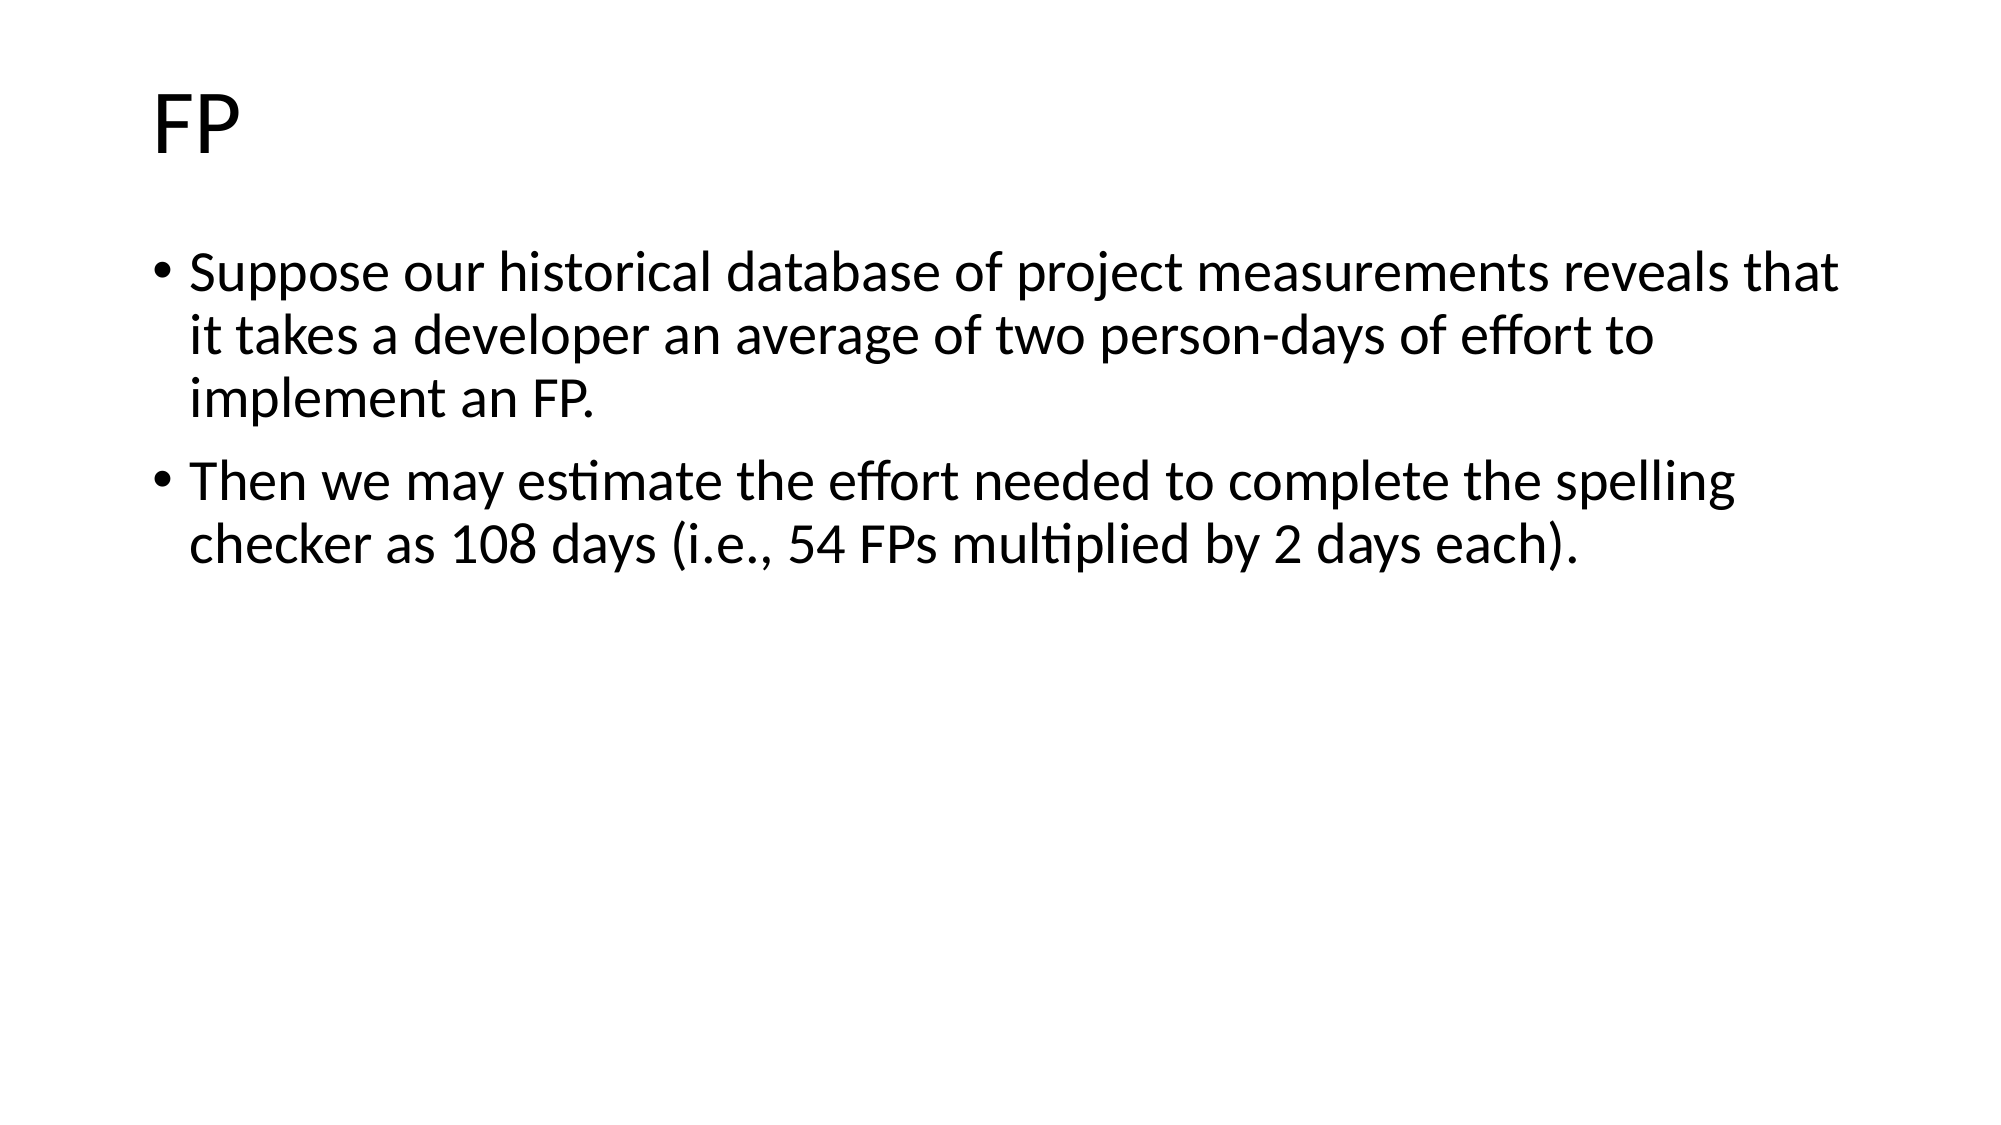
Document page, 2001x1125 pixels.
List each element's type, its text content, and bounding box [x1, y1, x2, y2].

title FP [137, 59, 1863, 189]
list Suppose our historical database of project measurements reveals that it takes a developer an average of two person-days of effort to implement an FP. Then we may estimate the effort needed to complete the spelling checker as 108 days (i.e., 54 FPs multiplied by 2 days each). [137, 233, 1863, 1014]
